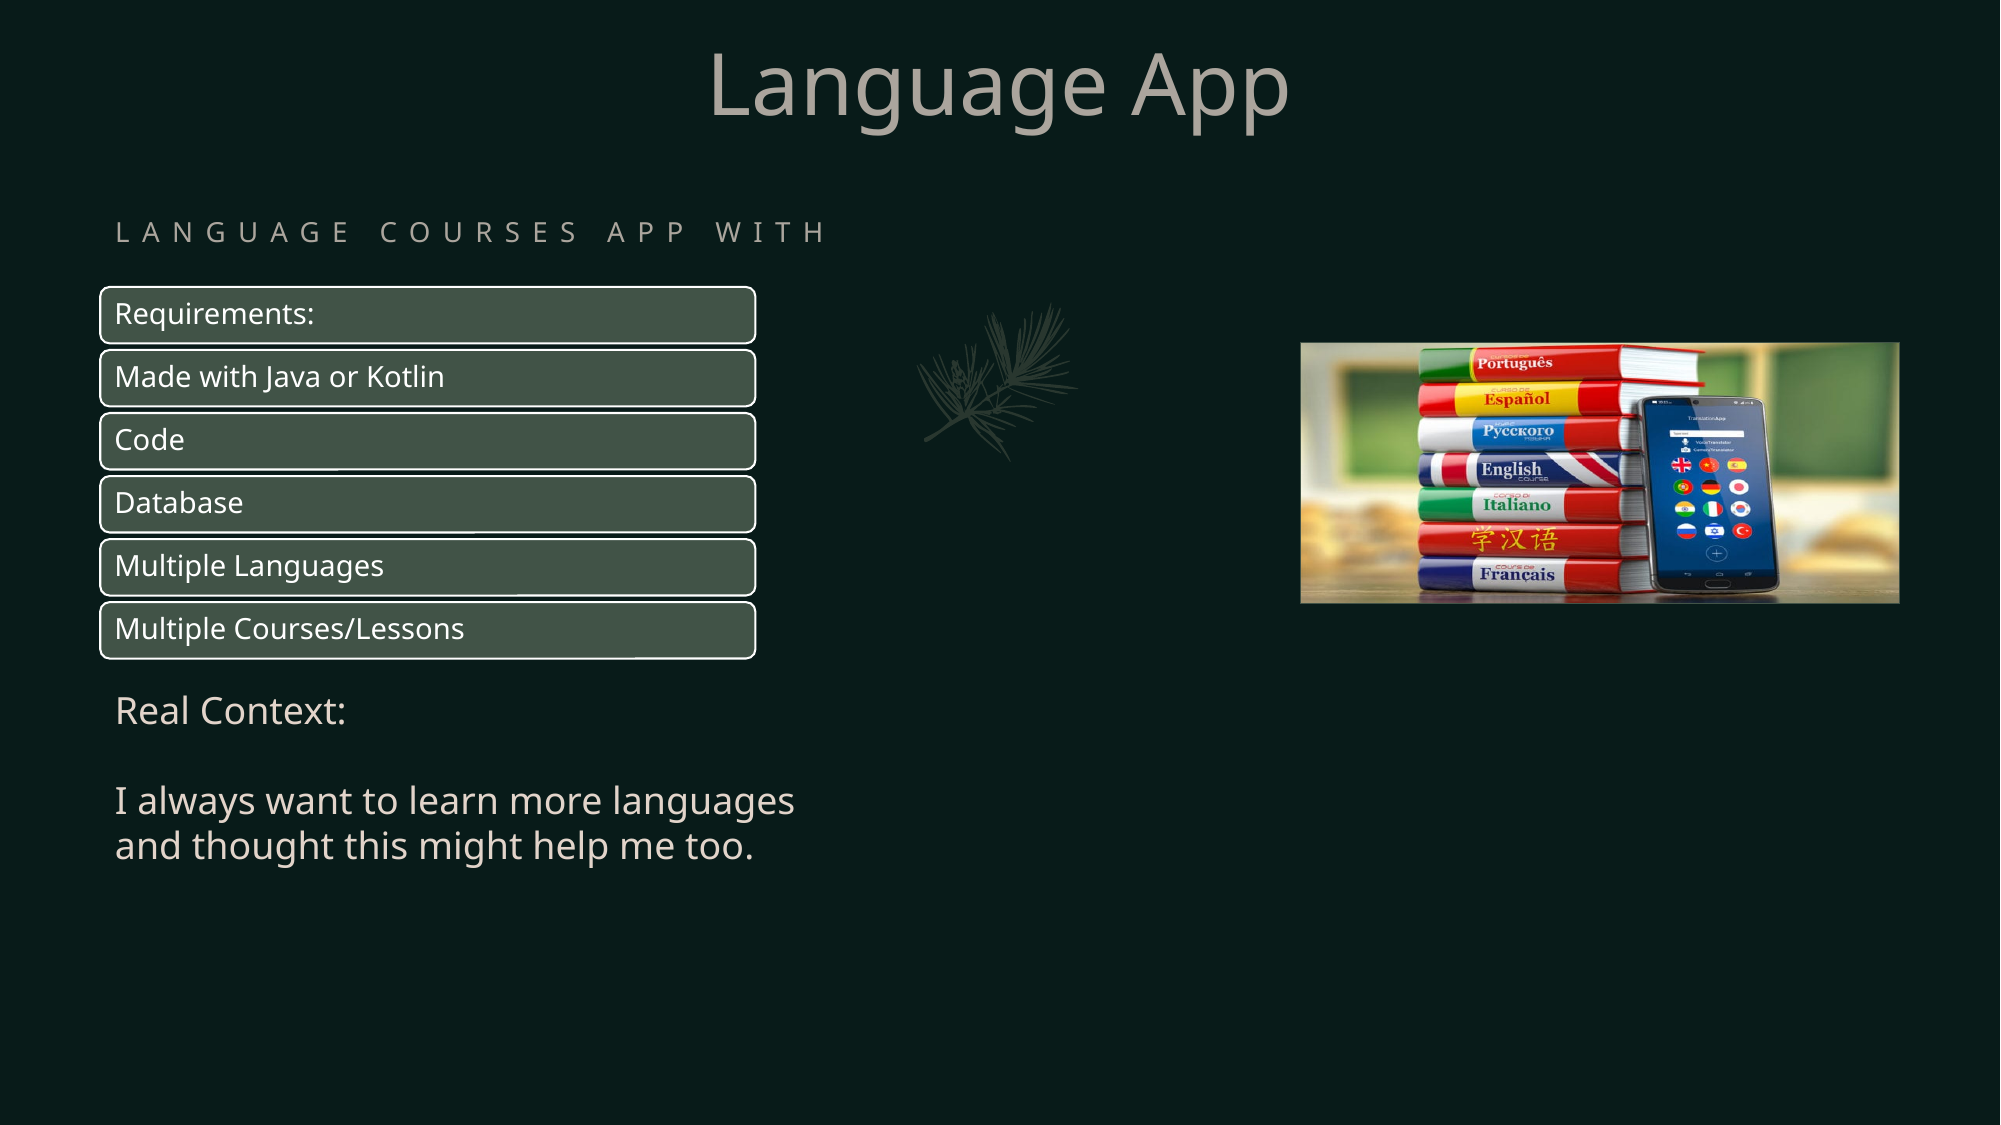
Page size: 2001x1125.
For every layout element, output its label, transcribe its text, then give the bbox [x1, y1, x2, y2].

text_box Real Context: I always want to learn more languages and thought this might help me too. [100, 679, 831, 875]
picture [1300, 342, 1900, 604]
title Language App [303, 32, 1697, 142]
subtitle Language Courses App with multiple languages [100, 190, 1443, 266]
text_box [100, 283, 756, 663]
